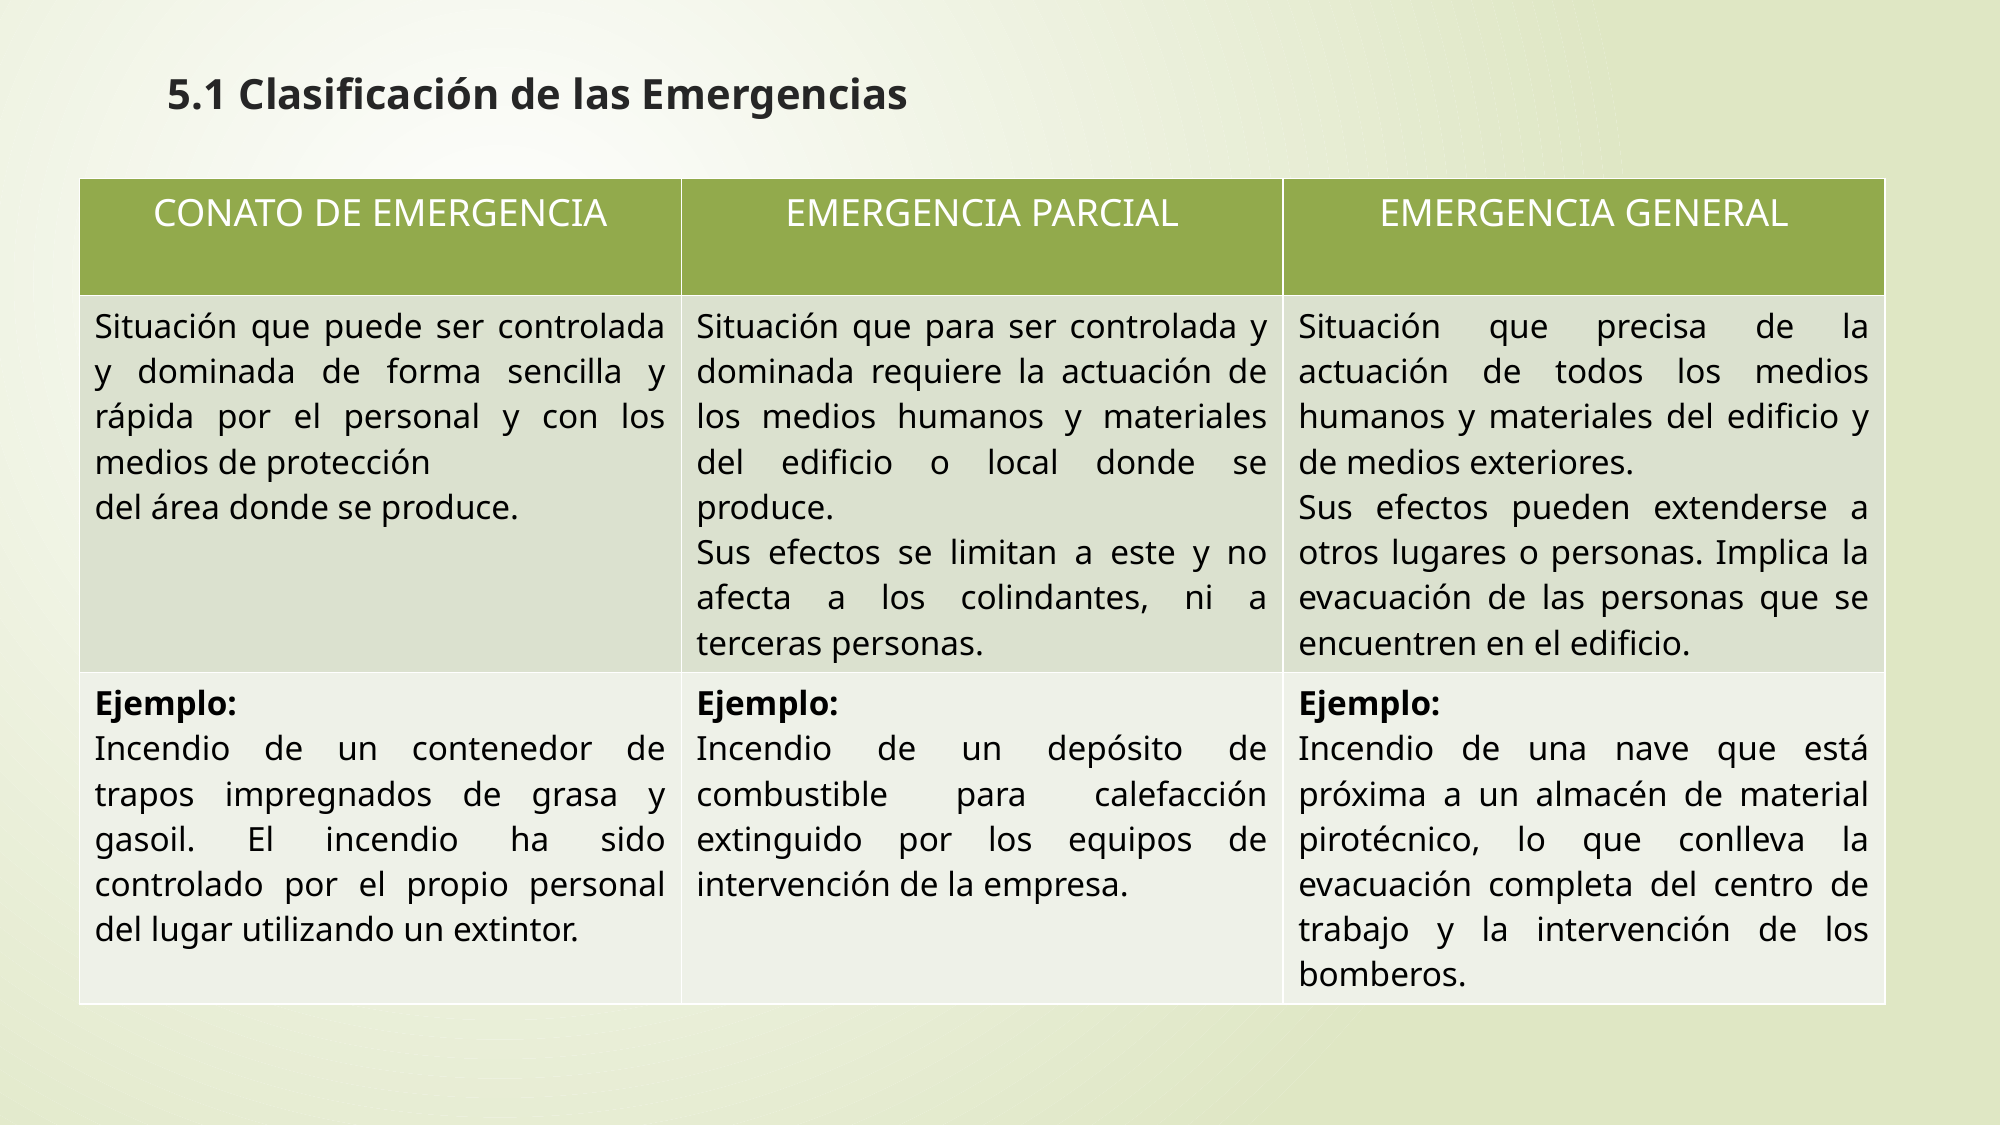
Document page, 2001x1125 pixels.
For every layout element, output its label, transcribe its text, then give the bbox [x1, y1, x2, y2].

table_cell Situación que puede ser controlada y dominada de forma sencilla y rápida por el personal y con los medios de protección del área donde se produce. [80, 296, 681, 672]
table_cell Ejemplo: Incendio de un depósito de combustible para calefacción extinguido por los equipos de intervención de la empresa. [682, 673, 1282, 1003]
table_header CONATO DE EMERGENCIA [80, 179, 681, 295]
table_cell Ejemplo: Incendio de un contenedor de trapos impregnados de grasa y gasoil. El incendio ha sido controlado por el propio personal del lugar utilizando un extintor. [80, 673, 681, 1003]
title 5.1 Clasificación de las Emergencias [152, 60, 1586, 150]
table_cell Situación que para ser controlada y dominada requiere la actuación de los medios humanos y materiales del edificio o local donde se produce. Sus efectos se limitan a este y no afecta a los colindantes, ni a terceras personas. [682, 296, 1282, 672]
table_cell Ejemplo: Incendio de una nave que está próxima a un almacén de material pirotécnico, lo que conlleva la evacuación completa del centro de trabajo y la intervención de los bomberos. [1284, 673, 1884, 1003]
table_header EMERGENCIA GENERAL [1284, 179, 1884, 295]
table_cell Situación que precisa de la actuación de todos los medios humanos y materiales del edificio y de medios exteriores. Sus efectos pueden extenderse a otros lugares o personas. Implica la evacuación de las personas que se encuentren en el edificio. [1284, 296, 1884, 672]
table_header EMERGENCIA PARCIAL [682, 179, 1282, 295]
